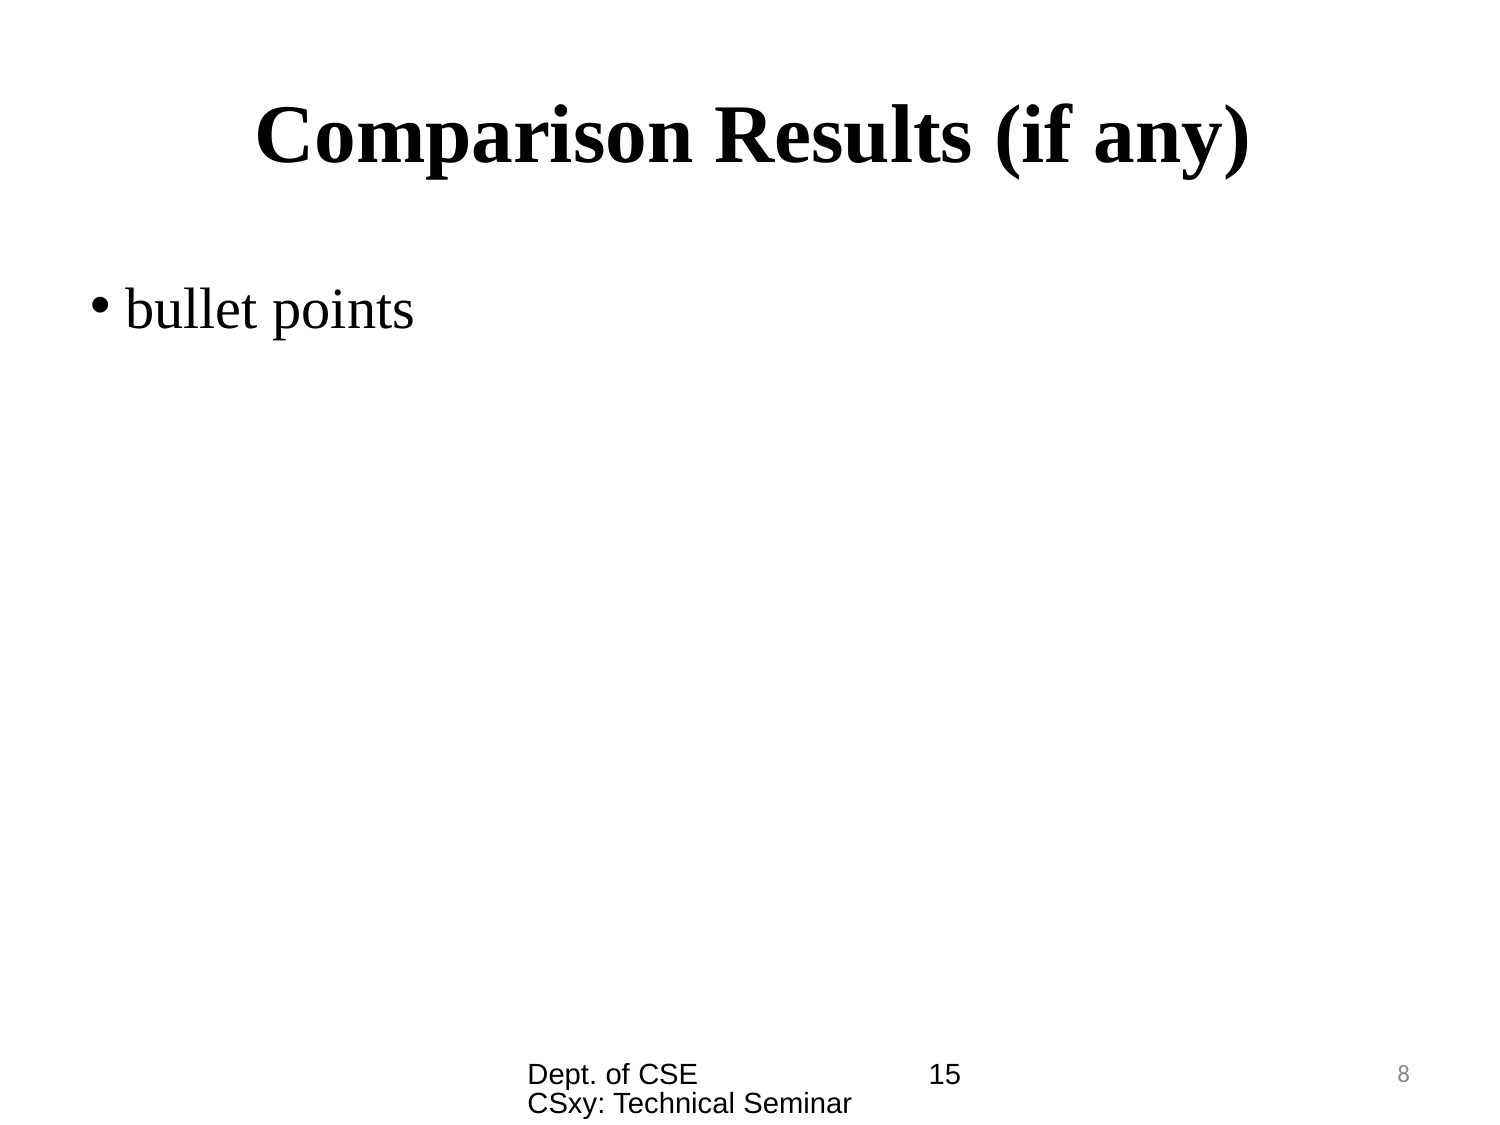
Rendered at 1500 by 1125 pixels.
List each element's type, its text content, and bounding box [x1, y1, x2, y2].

title Comparison Results (if any) [75, 45, 1425, 163]
footer Dept. of CSE 15CSxy: Technical Seminar [512, 1042, 988, 1103]
slide_number 8 [1074, 1042, 1425, 1103]
list bullet points [75, 262, 1425, 1005]
